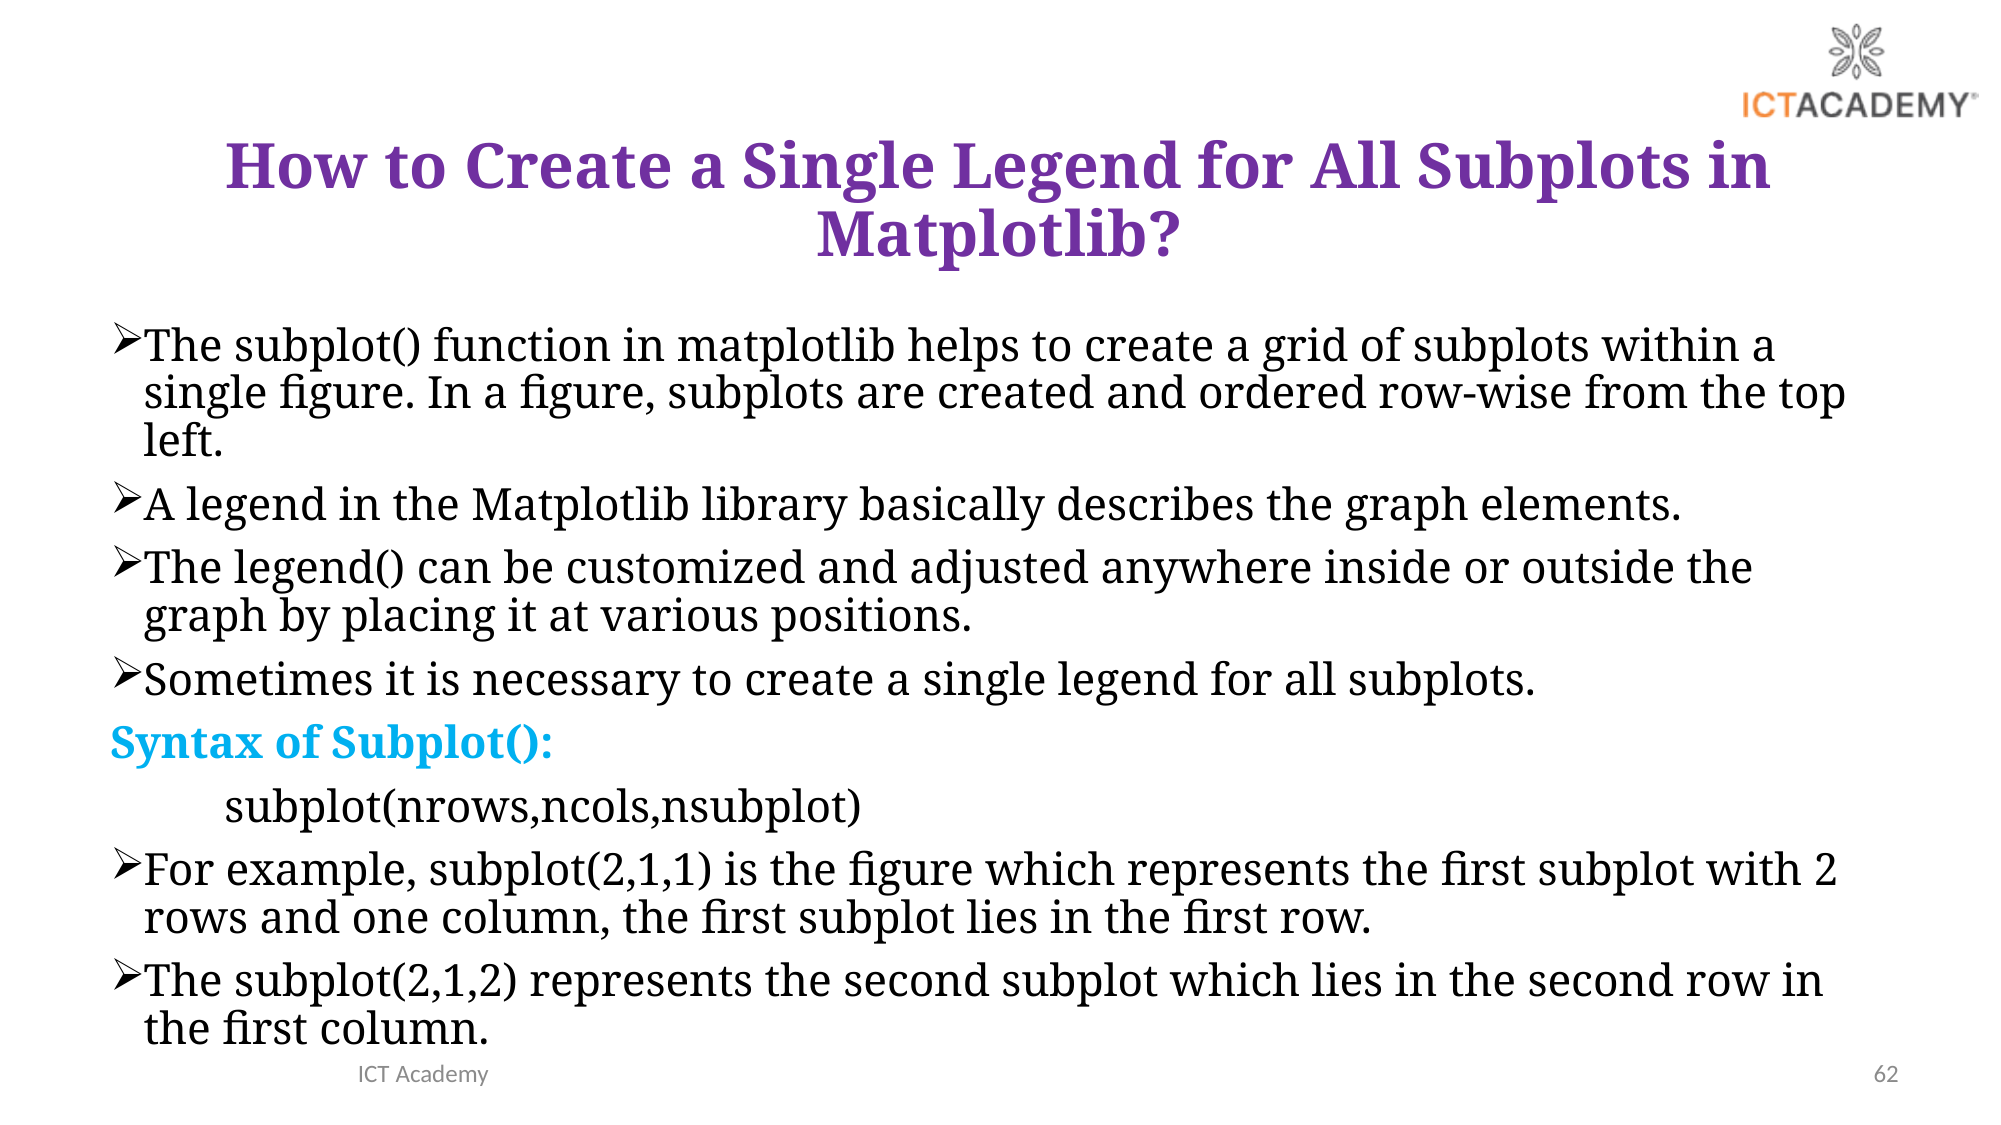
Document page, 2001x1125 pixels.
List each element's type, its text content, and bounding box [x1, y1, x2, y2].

footer ICT Academy [85, 1042, 761, 1103]
list The subplot() function in matplotlib helps to create a grid of subplots within a single figure. In a figure, subplots are created and ordered row-wise from the top left. A legend in the Matplotlib library basically describes the graph elements. The legend() can be customized and adjusted anywhere inside or outside the graph by placing it at various positions. Sometimes it is necessary to create a single legend for all subplots. Syntax of Subplot(): subplot(nrows,ncols,nsubplot) For example, subplot(2,1,1) is the figure which represents the first subplot with 2 rows and one column, the first subplot lies in the first row. The subplot(2,1,2) represents the second subplot which lies in the second row in the first column. [95, 315, 1905, 1065]
picture [1743, 22, 1979, 120]
title How to Create a Single Legend for All Subplots in Matplotlib? [95, 115, 1905, 289]
slide_number 62 [1464, 1042, 1915, 1103]
